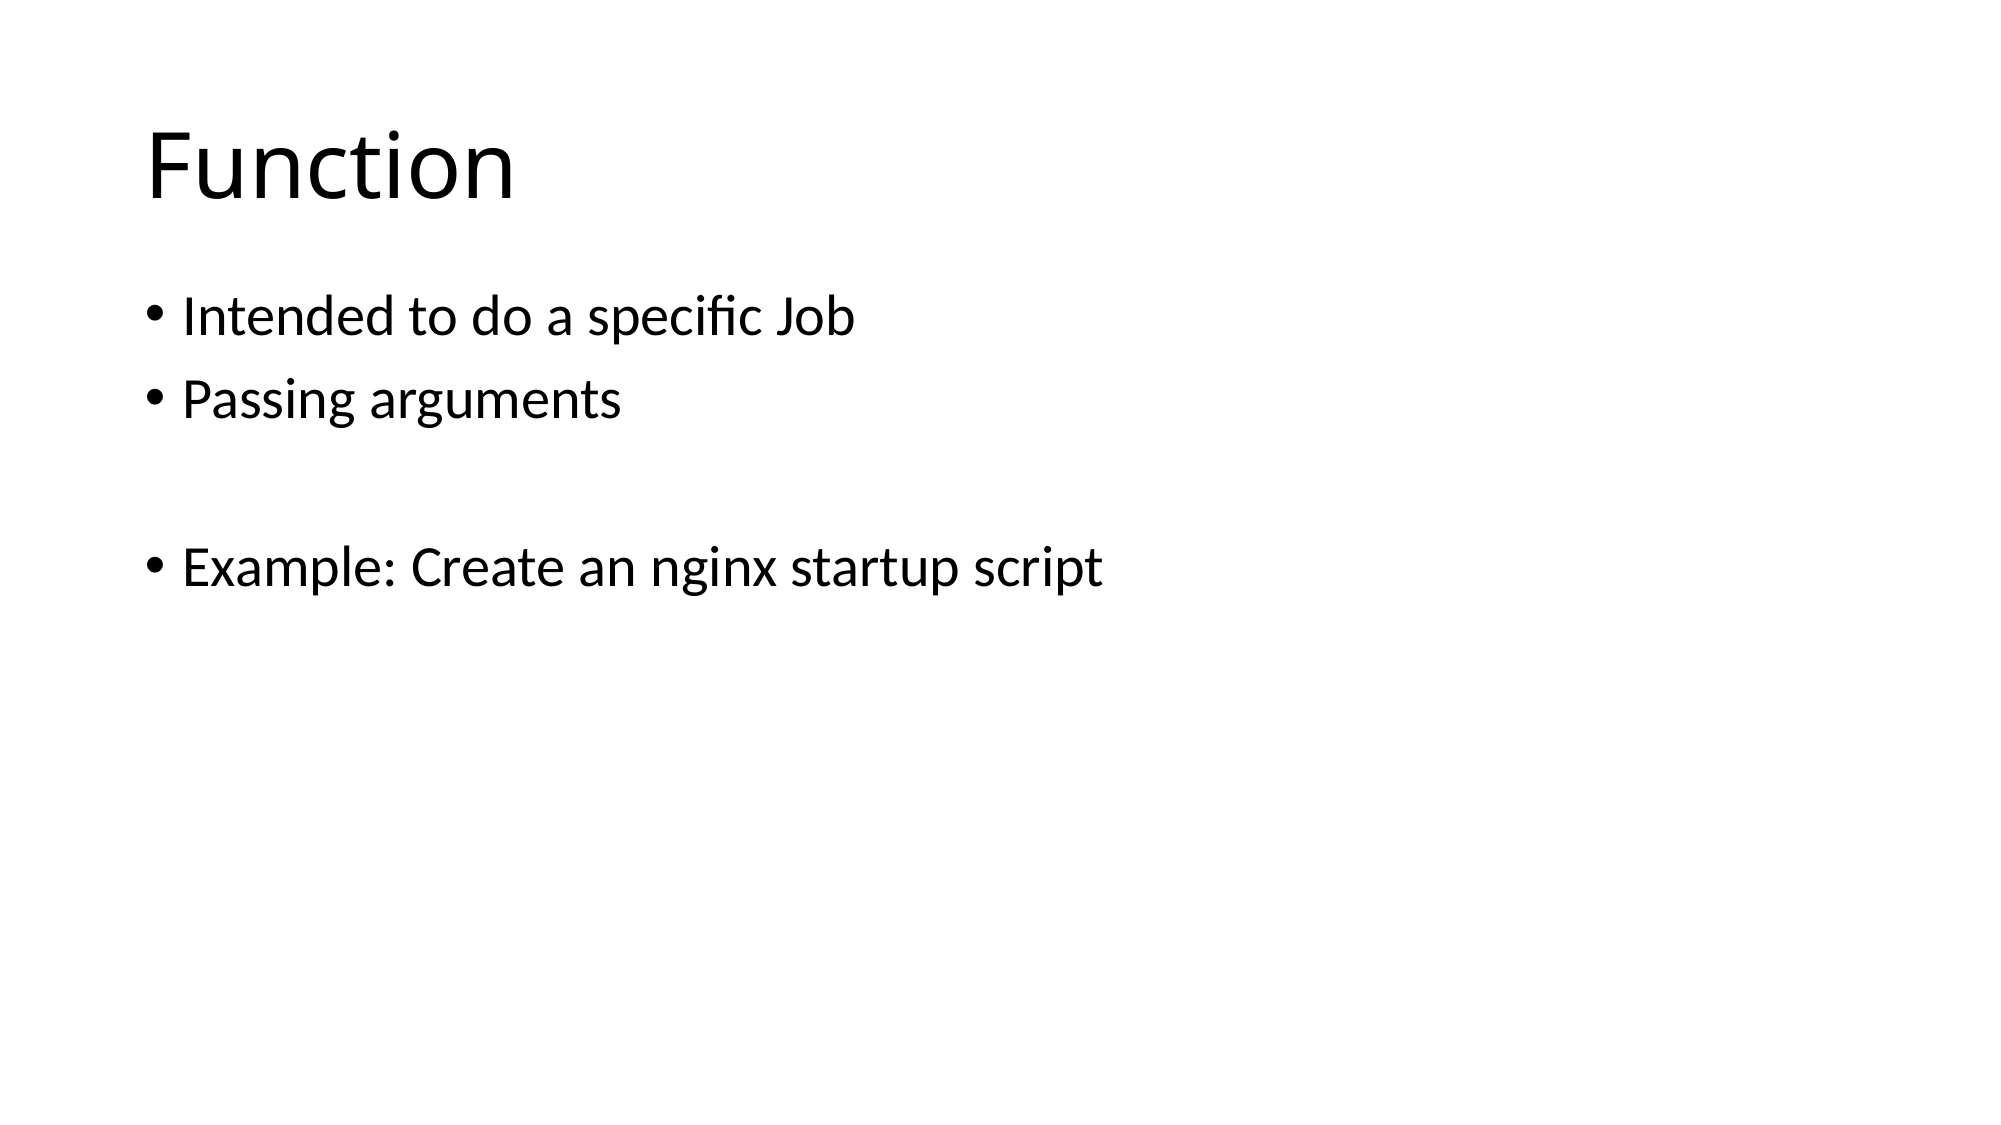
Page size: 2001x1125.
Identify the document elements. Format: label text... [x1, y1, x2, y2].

title Function [136, 59, 1863, 276]
list Intended to do a specific Job Passing arguments Example: Create an nginx startup script [136, 276, 1863, 1014]
